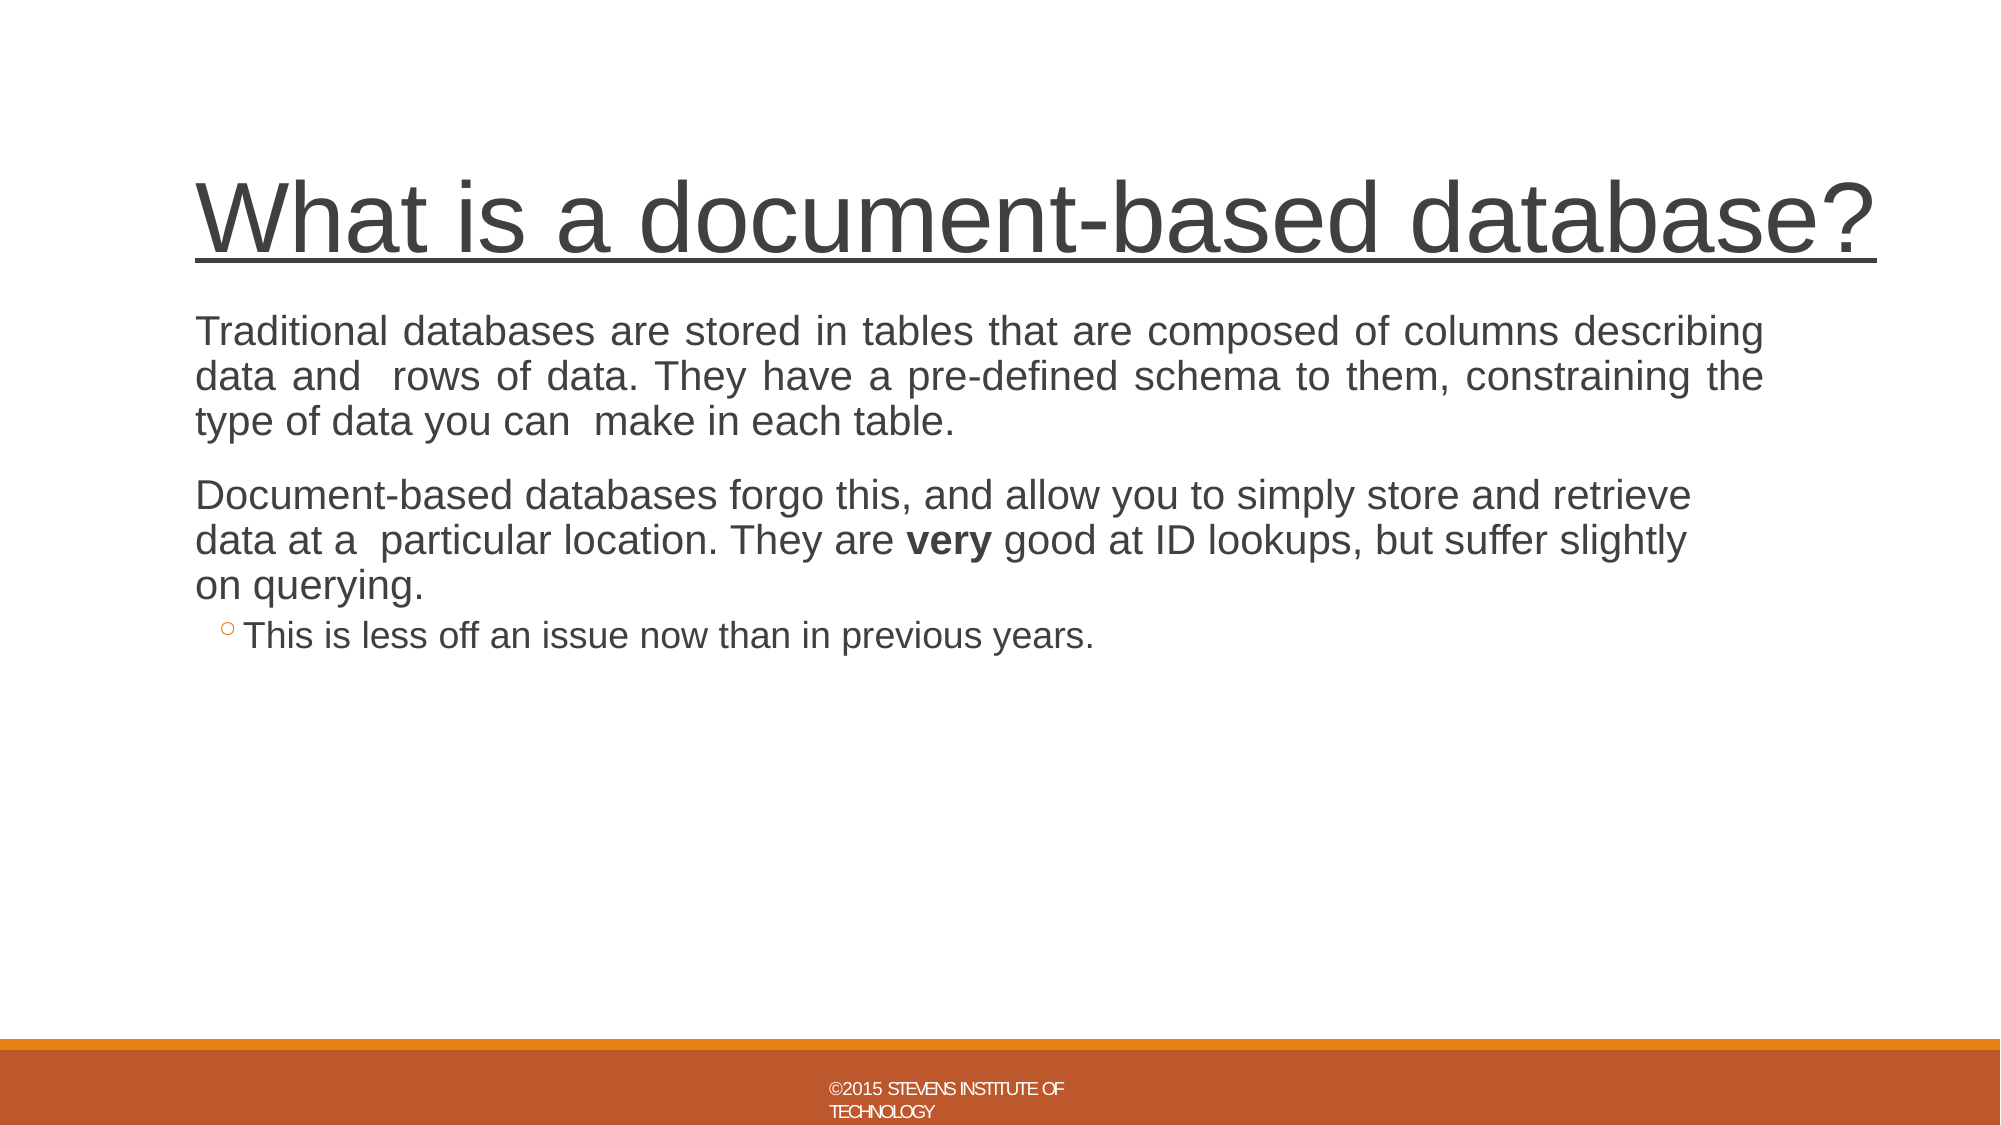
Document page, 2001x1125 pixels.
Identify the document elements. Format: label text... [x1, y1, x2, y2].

title What is a document-based database? [167, 149, 1900, 340]
text_box Traditional databases are stored in tables that are composed of columns describing data and rows of data. They have a pre-defined schema to them, constraining the type of data you can make in each table. Document-based databases forgo this, and allow you to simply store and retrieve data at a particular location. They are very good at ID lookups, but suffer slightly on querying. This is less off an issue now than in previous years. [192, 300, 1767, 657]
footer ©2015 STEVENS INSTITUTE OF TECHNOLOGY [827, 1075, 1174, 1125]
